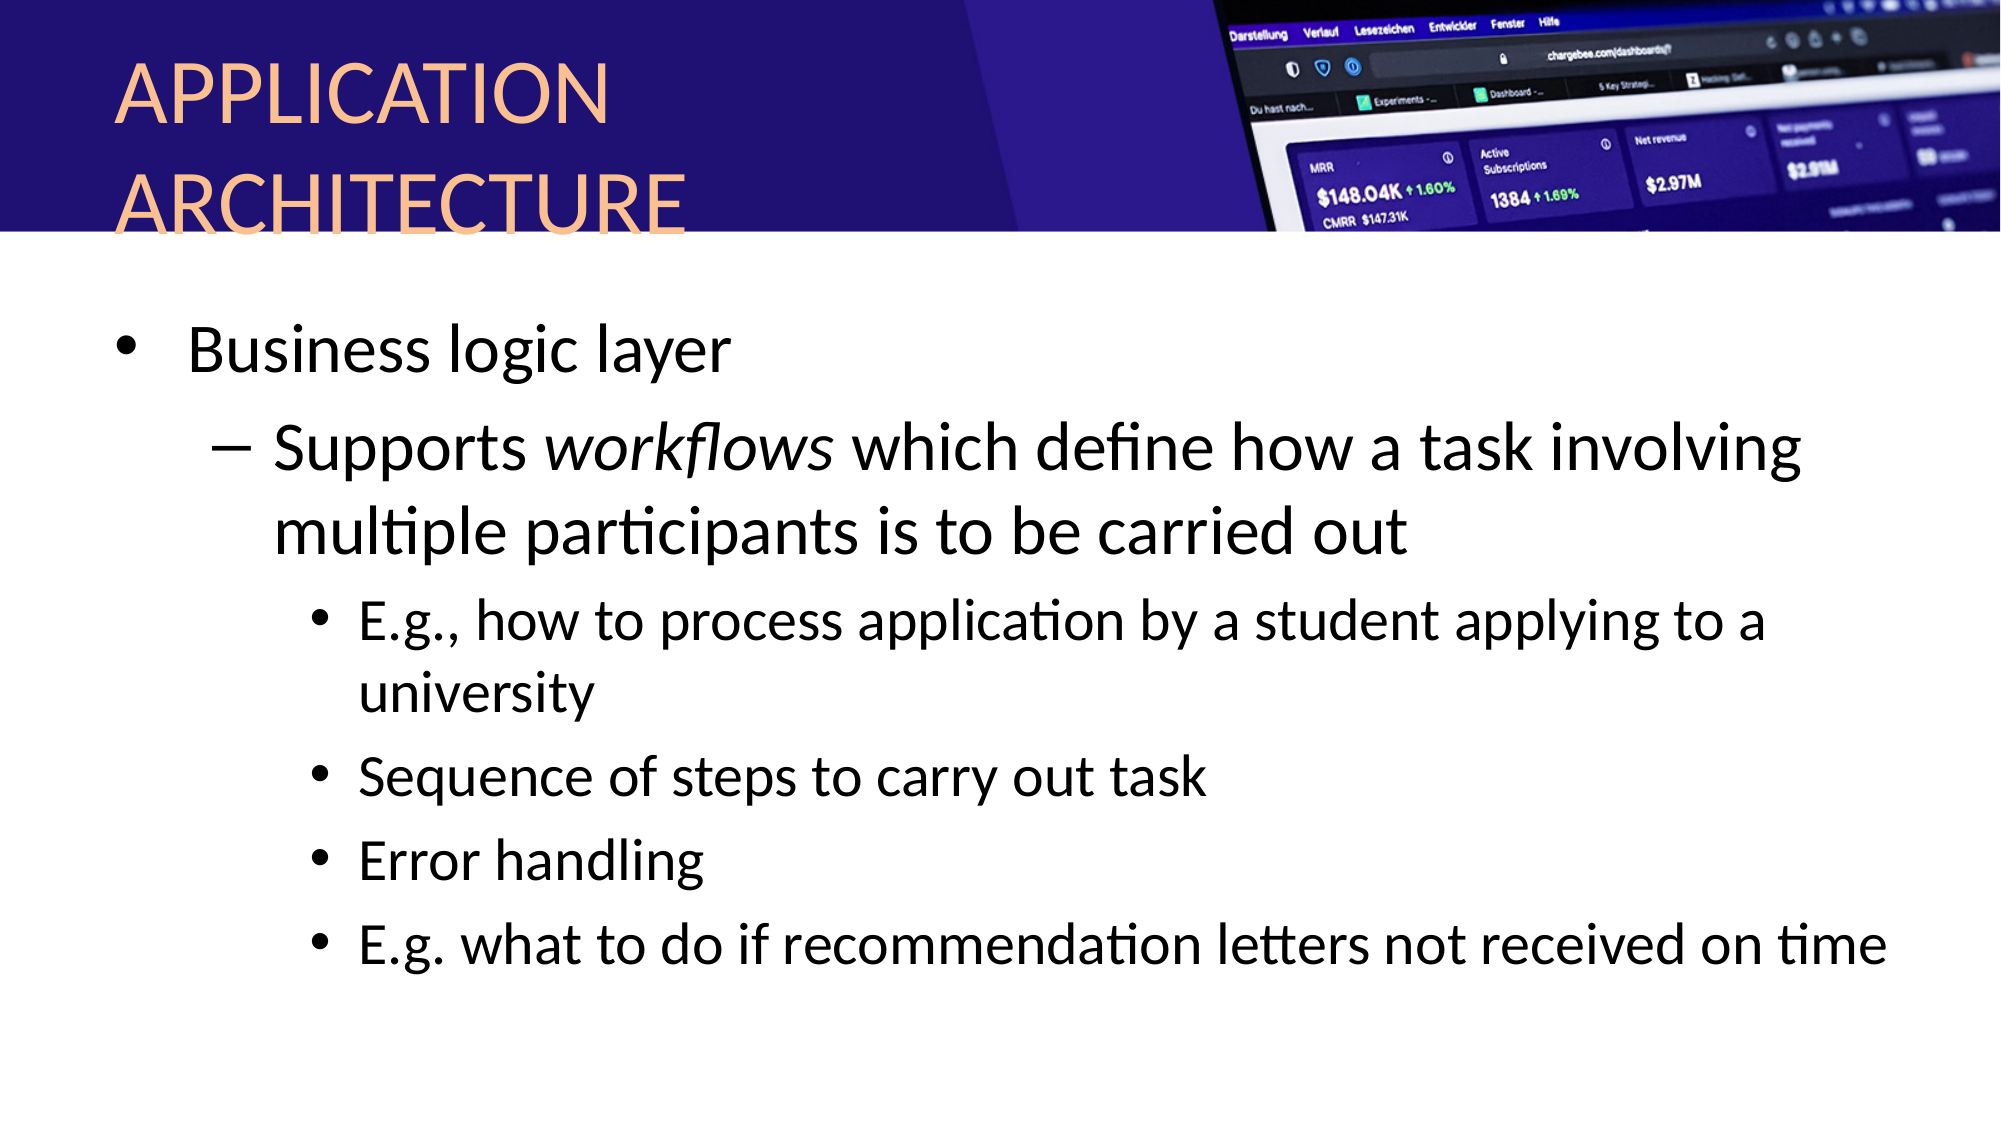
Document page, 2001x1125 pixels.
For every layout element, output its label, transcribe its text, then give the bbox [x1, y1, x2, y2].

list Business logic layer Supports workflows which define how a task involving multiple participants is to be carried out E.g., how to process application by a student applying to a university Sequence of steps to carry out task Error handling E.g. what to do if recommendation letters not received on time [99, 295, 1913, 1034]
picture [0, 0, 2001, 1125]
title APPLICATION ARCHITECTURE [99, 22, 1221, 262]
